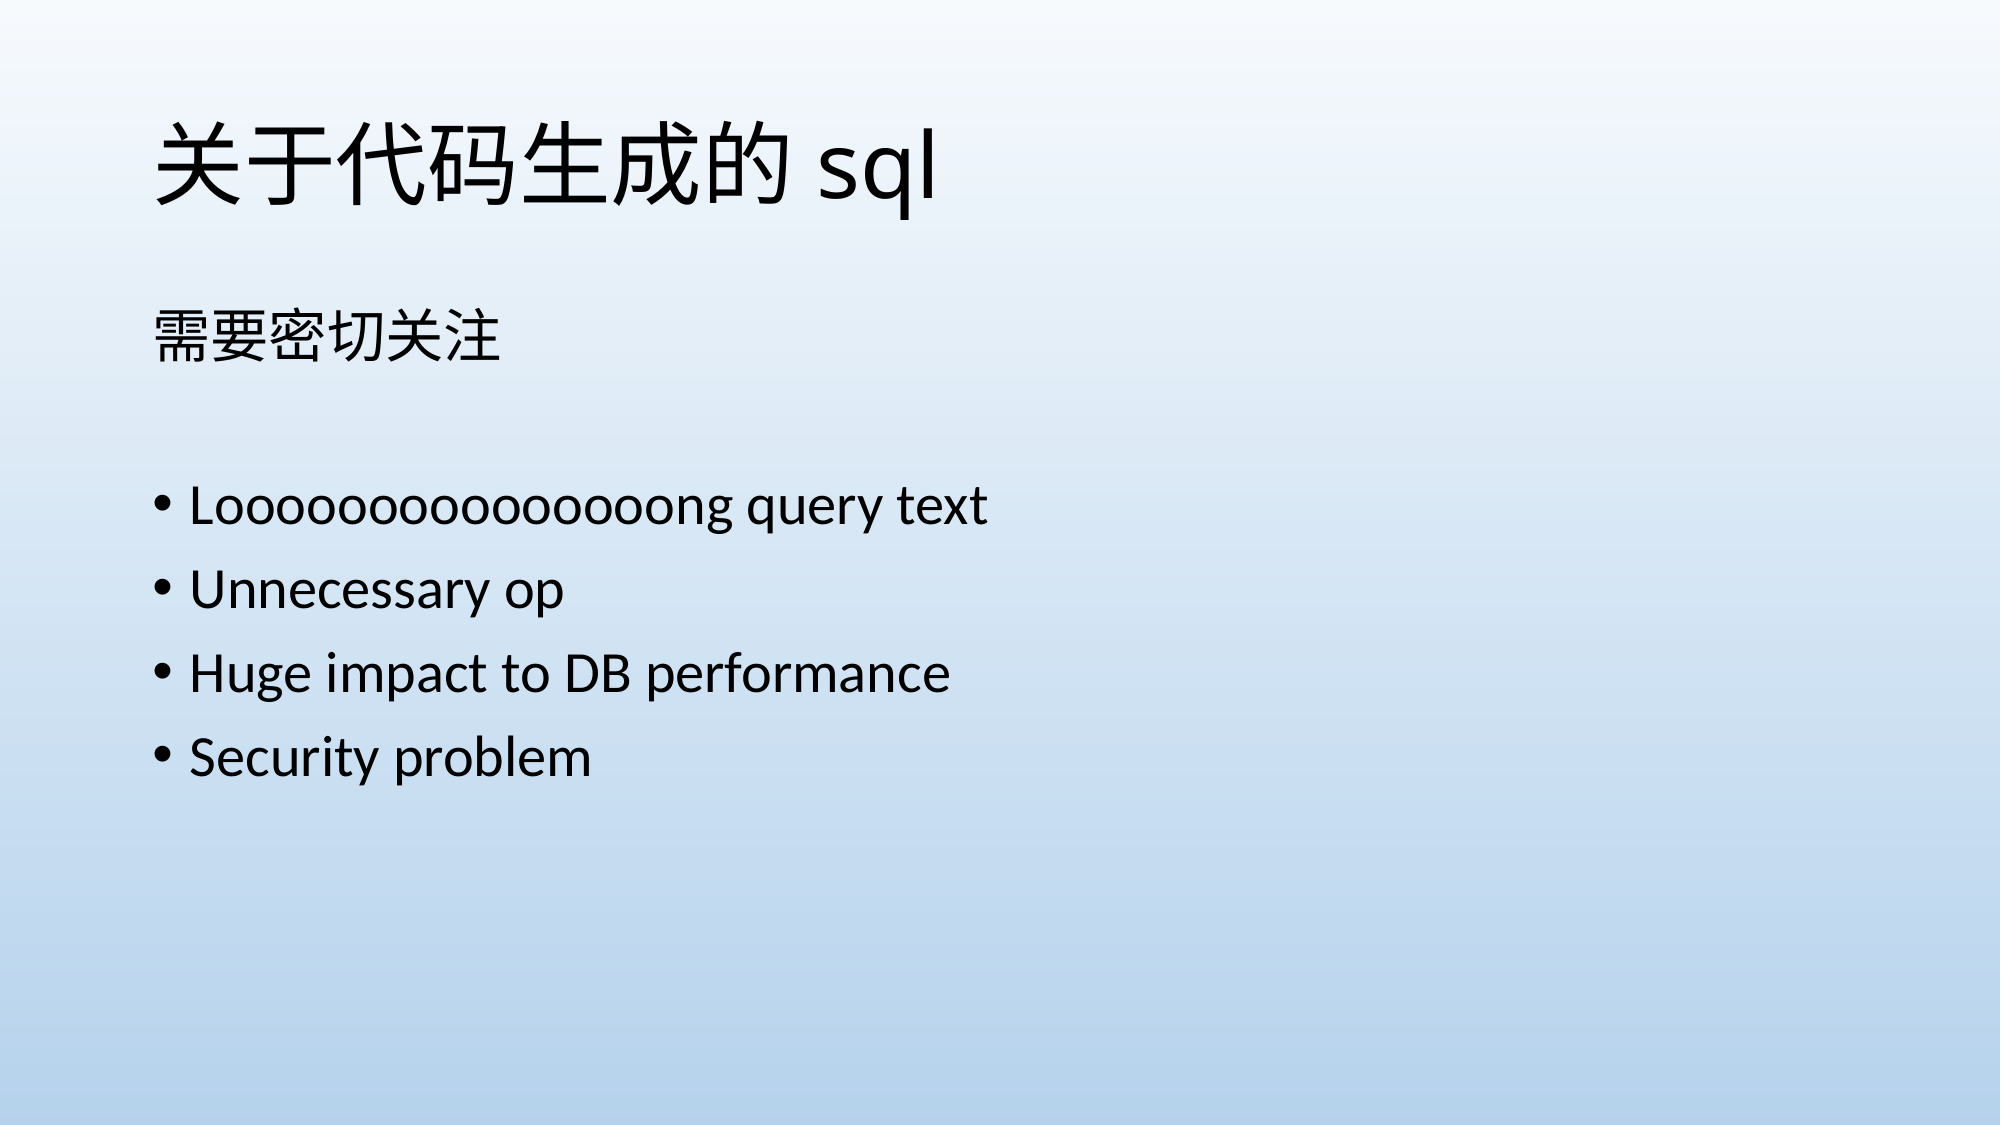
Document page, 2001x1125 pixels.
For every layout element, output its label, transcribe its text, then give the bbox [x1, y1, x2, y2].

list 需要密切关注 Looooooooooooooong query text Unnecessary op Huge impact to DB performance Security problem [137, 299, 1863, 1014]
title 关于代码生成的sql [137, 59, 1863, 278]
